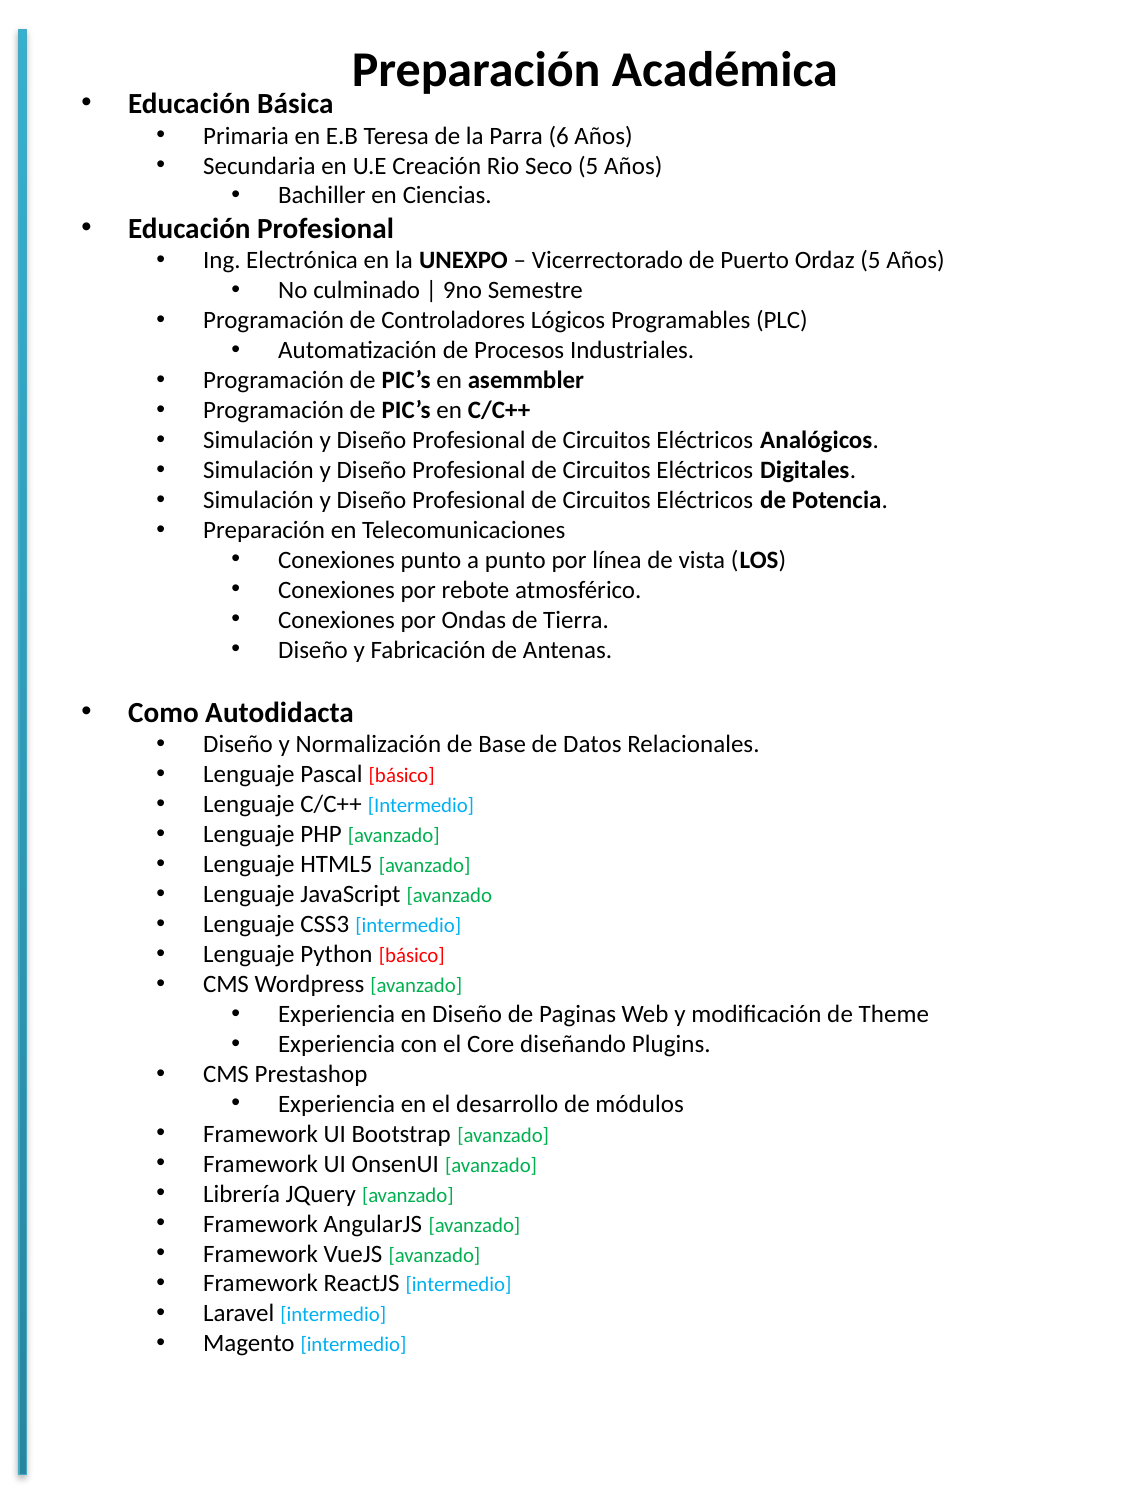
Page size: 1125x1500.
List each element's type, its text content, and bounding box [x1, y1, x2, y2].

text_box Educación Básica Primaria en E.B Teresa de la Parra (6 Años) Secundaria en U.E Creación Rio Seco (5 Años) Bachiller en Ciencias. Educación Profesional Ing. Electrónica en la UNEXPO – Vicerrectorado de Puerto Ordaz (5 Años) No culminado | 9no Semestre Programación de Controladores Lógicos Programables (PLC) Automatización de Procesos Industriales. Programación de PIC’s en asemmbler Programación de PIC’s en C/C++ Simulación y Diseño Profesional de Circuitos Eléctricos Analógicos. Simulación y Diseño Profesional de Circuitos Eléctricos Digitales. Simulación y Diseño Profesional de Circuitos Eléctricos de Potencia. Preparación en Telecomunicaciones Conexiones punto a punto por línea de vista (LOS) Conexiones por rebote atmosférico. Conexiones por Ondas de Tierra. Diseño y Fabricación de Antenas. Como Autodidacta Diseño y Normalización de Base de Datos Relacionales. Lenguaje Pascal [básico] Lenguaje C/C++ [Intermedio] Lenguaje PHP [avanzado] Lenguaje HTML5 [avanzado] Lenguaje JavaScript [avanzado Lenguaje CSS3 [intermedio] Lenguaje Python [básico] CMS Wordpress [avanzado] Experiencia en Diseño de Paginas Web y modificación de Theme Experiencia con el Core diseñando Plugins. CMS Prestashop Experiencia en el desarrollo de módulos Framework UI Bootstrap [avanzado] Framework UI OnsenUI [avanzado] Librería JQuery [avanzado] Framework AngularJS [avanzado] Framework VueJS [avanzado] Framework ReactJS [intermedio] Laravel [intermedio] Magento [intermedio] [66, 76, 1118, 1365]
text_box Preparación Académica [247, 29, 943, 76]
text_box [19, 29, 27, 1475]
